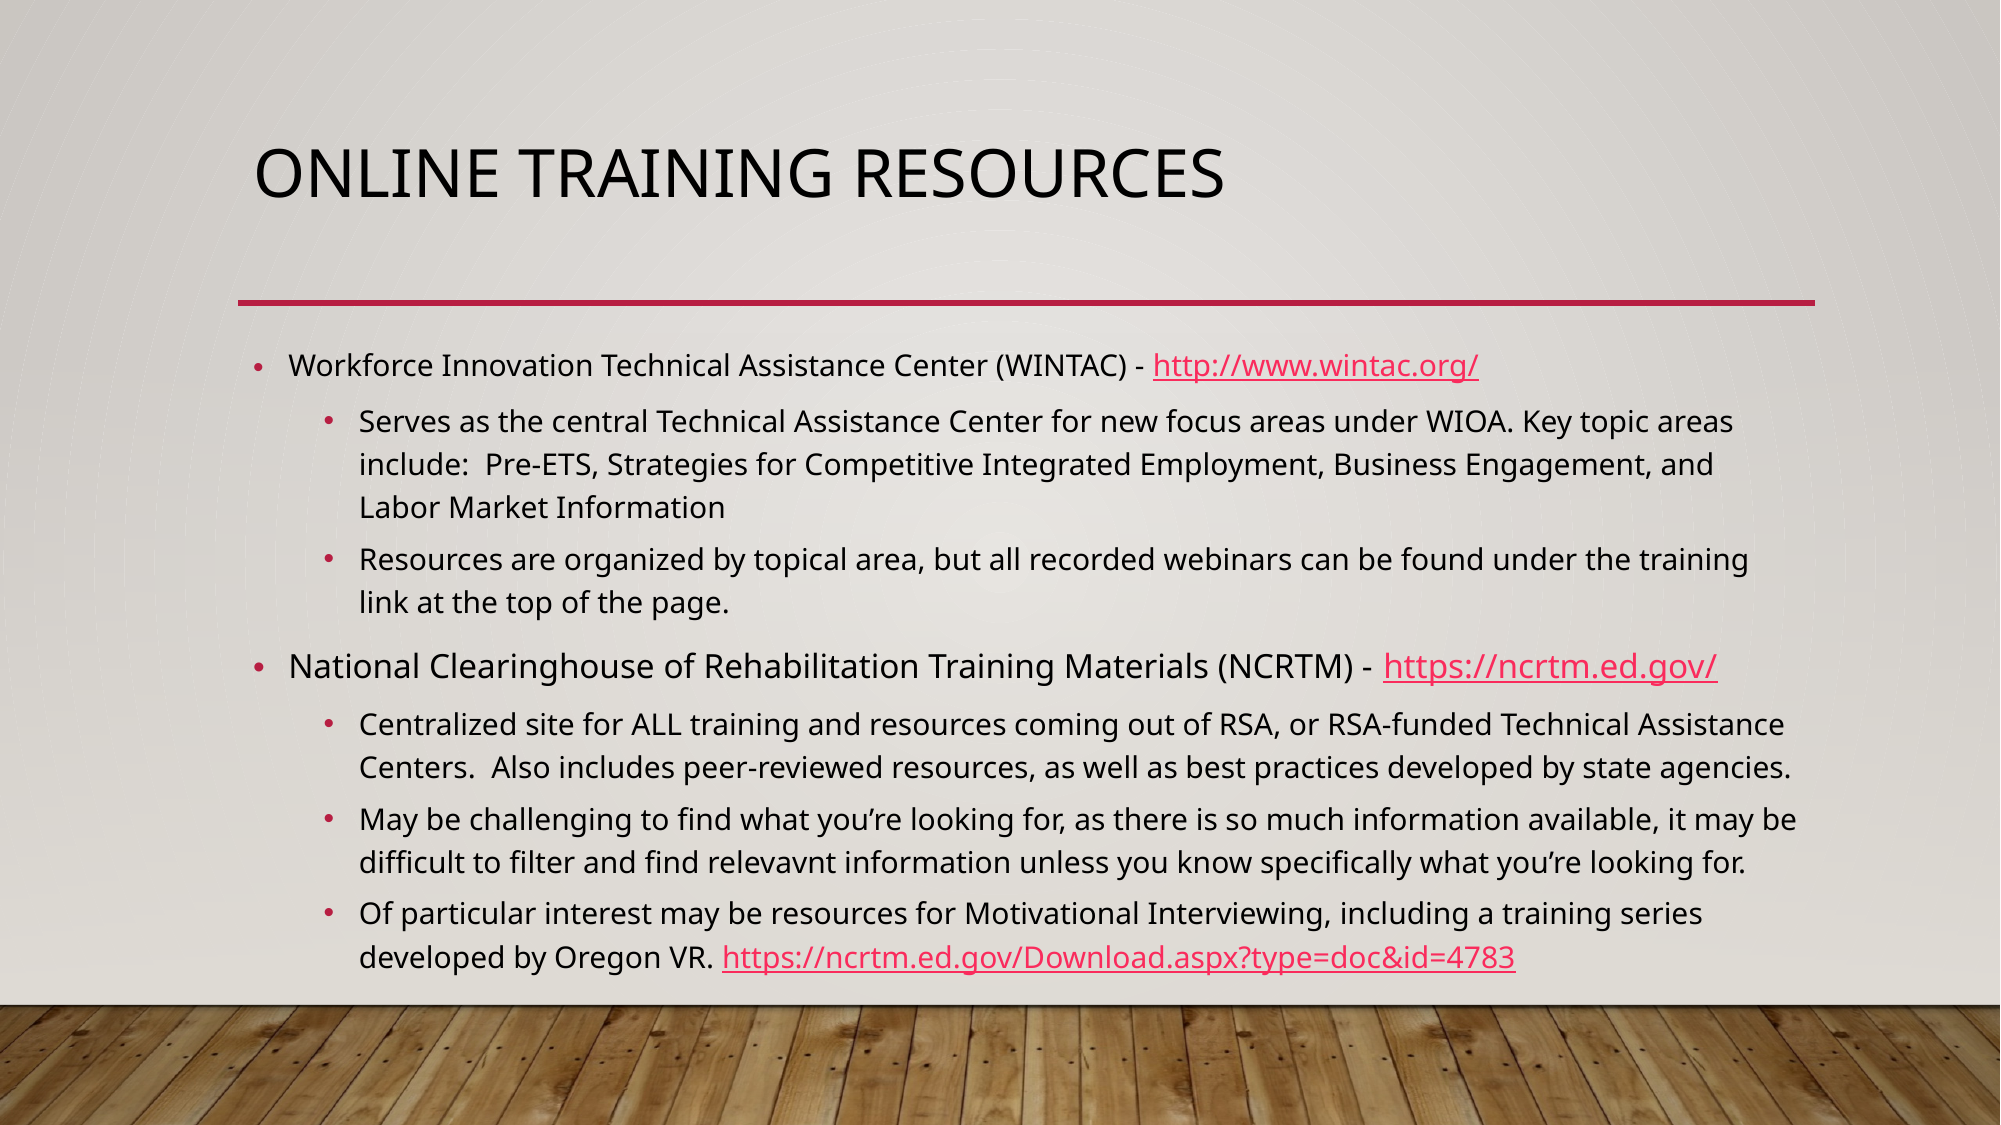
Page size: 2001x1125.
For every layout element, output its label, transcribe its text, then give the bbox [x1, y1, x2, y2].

picture [0, 1005, 2000, 1125]
title Online Training resources [238, 131, 1814, 305]
list Workforce Innovation Technical Assistance Center (WINTAC) - http://www.wintac.org/ Serves as the central Technical Assistance Center for new focus areas under WIOA. Key topic areas include: Pre-ETS, Strategies for Competitive Integrated Employment, Business Engagement, and Labor Market Information Resources are organized by topical area, but all recorded webinars can be found under the training link at the top of the page. National Clearinghouse of Rehabilitation Training Materials (NCRTM) - https://ncrtm.ed.gov/ Centralized site for ALL training and resources coming out of RSA, or RSA-funded Technical Assistance Centers. Also includes peer-reviewed resources, as well as best practices developed by state agencies. May be challenging to find what you’re looking for, as there is so much information available, it may be difficult to filter and find relevavnt information unless you know specifically what you’re looking for. Of particular interest may be resources for Motivational Interviewing, including a training series developed by Oregon VR. https://ncrtm.ed.gov/Download.aspx?type=doc&id=4783 [238, 330, 1814, 1010]
